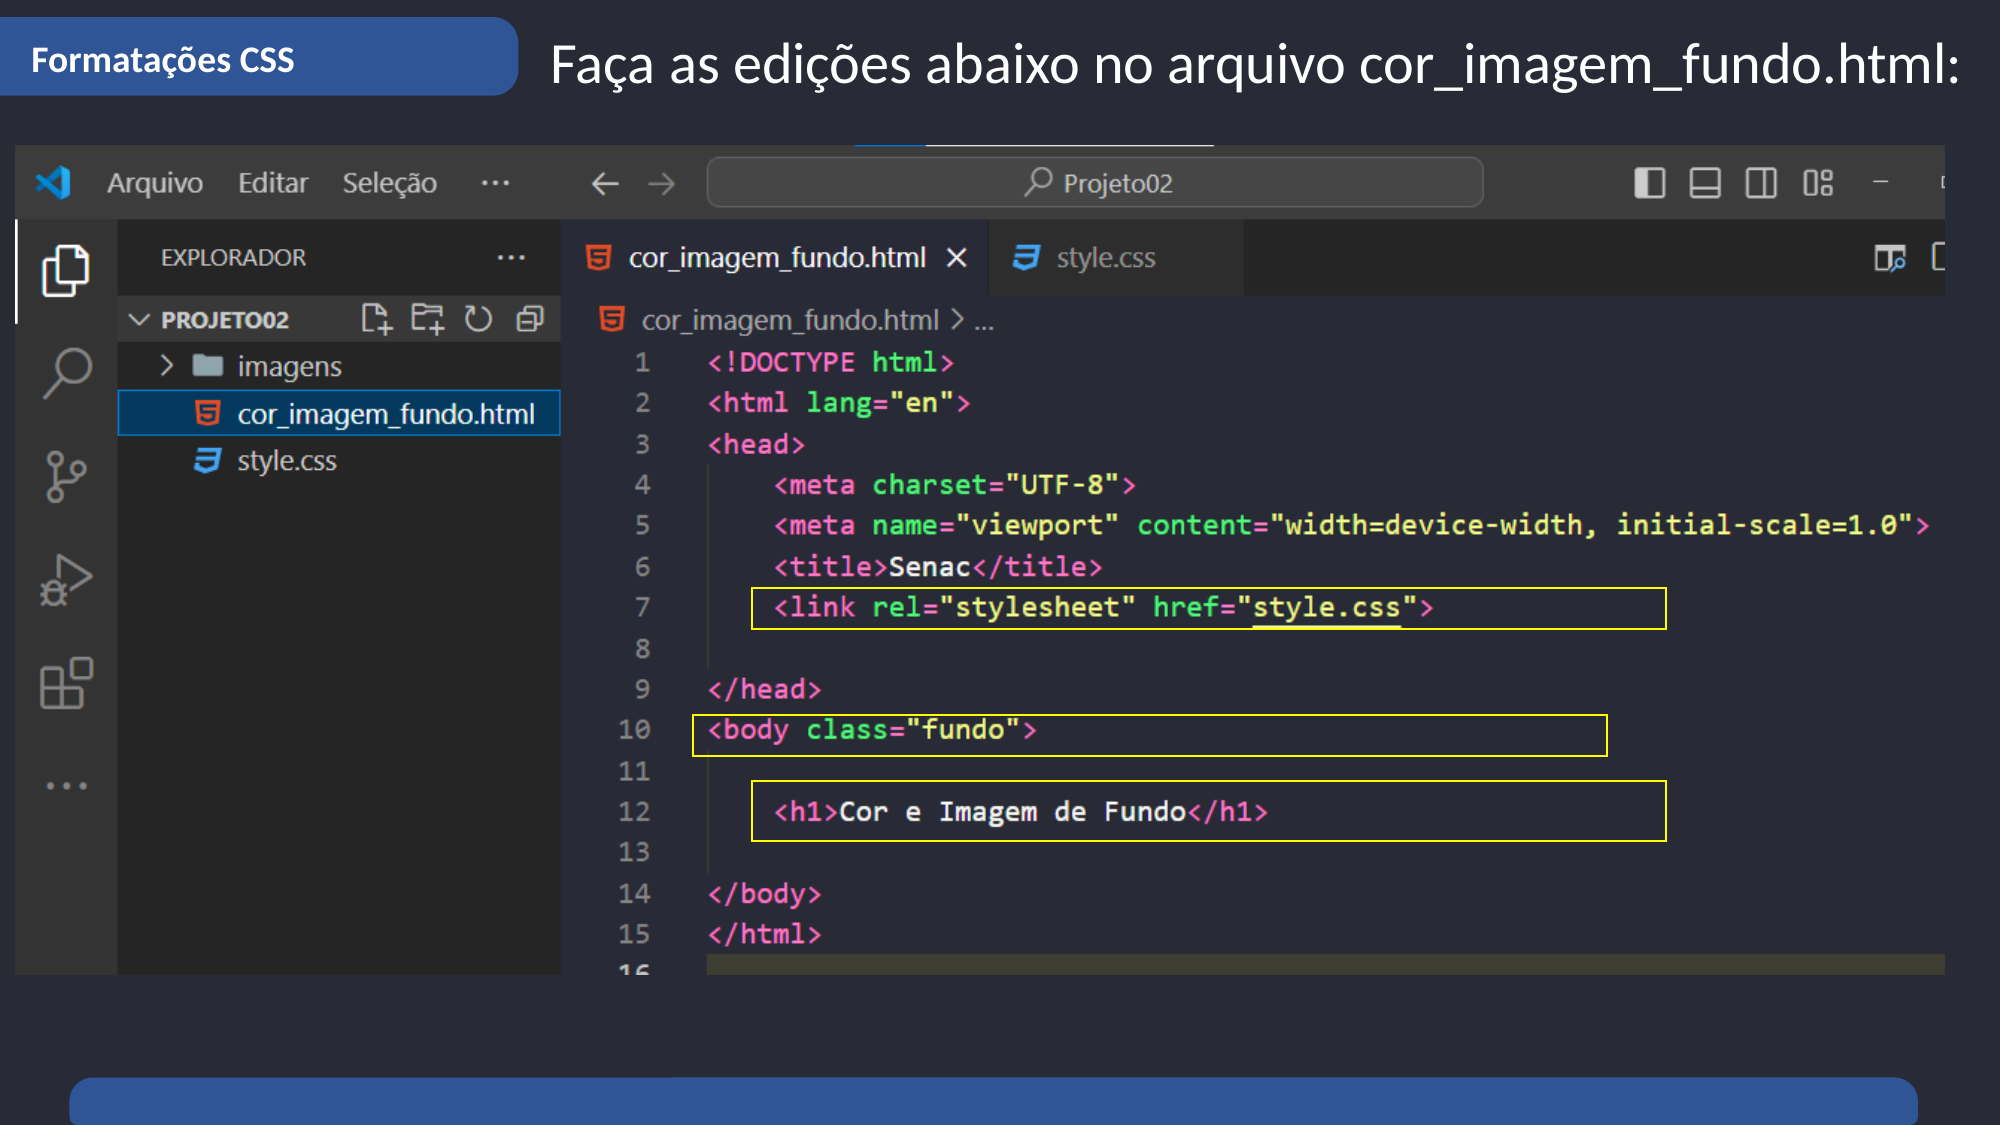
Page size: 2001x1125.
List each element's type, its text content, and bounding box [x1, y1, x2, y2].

text_box Faça as edições abaixo no arquivo cor_imagem_fundo.html: [535, 17, 1978, 103]
text_box [0, 15, 520, 97]
text_box [68, 1076, 1919, 1125]
picture [15, 145, 1945, 975]
text_box Formatações CSS [16, 27, 311, 88]
